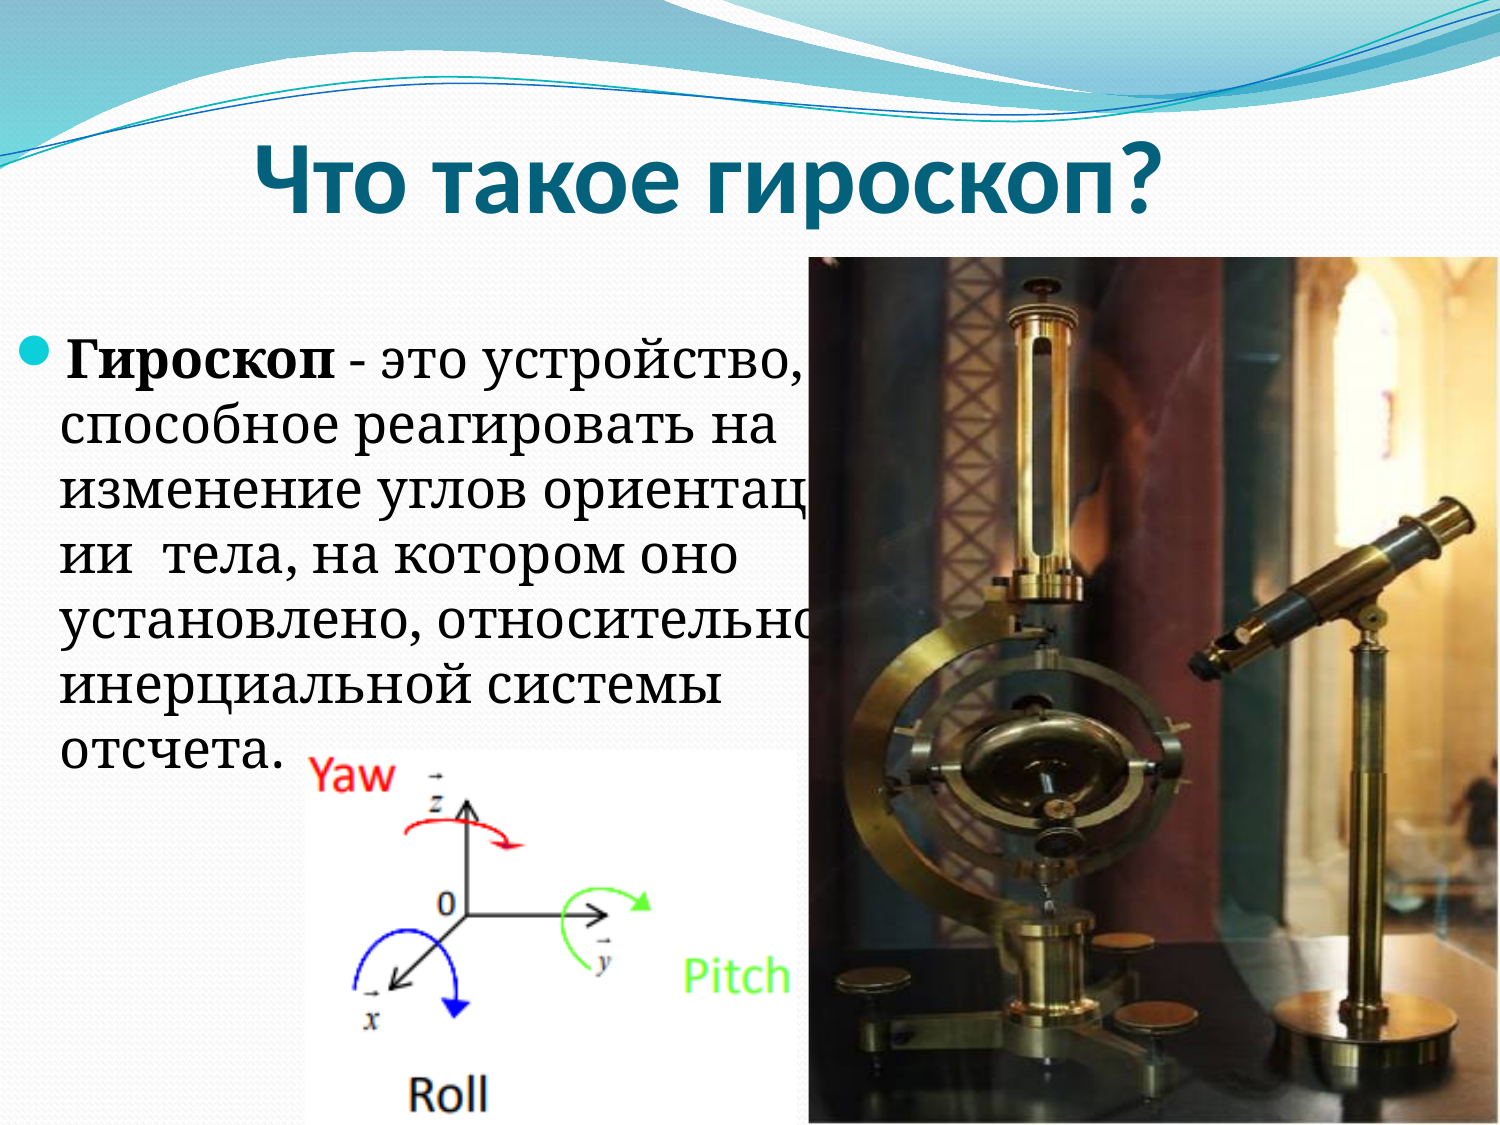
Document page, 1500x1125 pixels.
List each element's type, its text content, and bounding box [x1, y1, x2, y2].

picture [808, 257, 1500, 1125]
picture [304, 749, 797, 1125]
list Гироскоп - это устройство, способное реагировать на изменение углов ориентации тела, на котором оно установлено, относительно инерциальной системы отсчета. [0, 317, 801, 891]
title Что такое гироскоп? [35, 46, 1386, 235]
